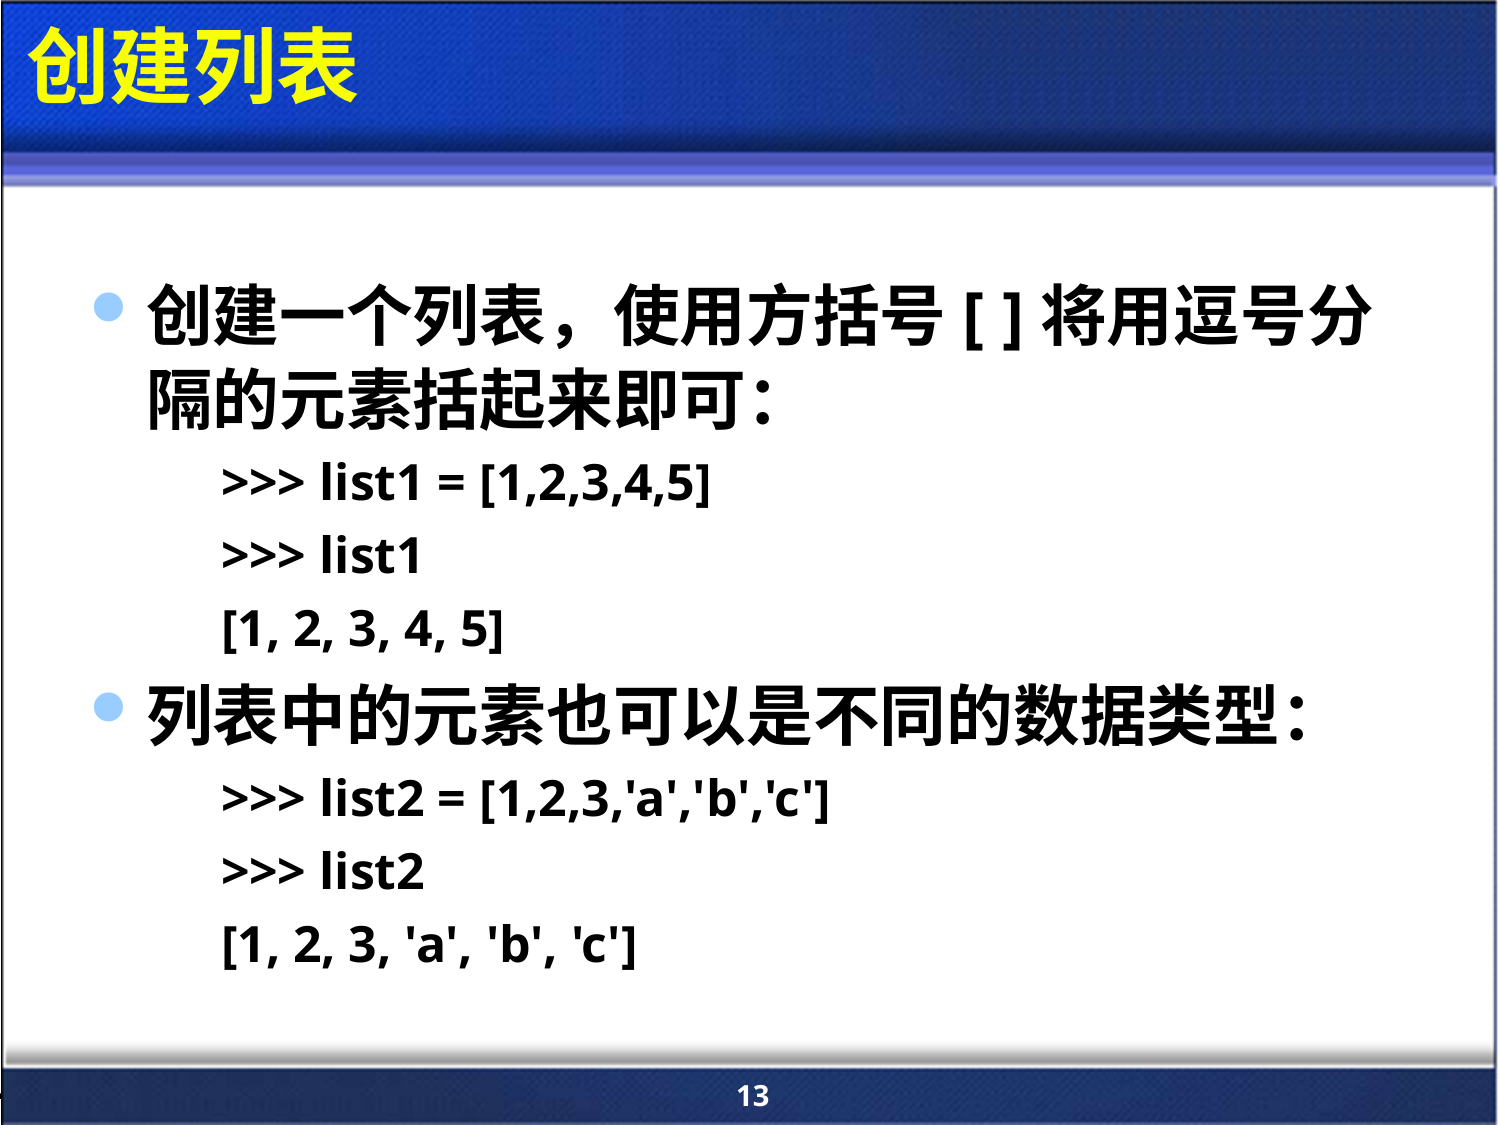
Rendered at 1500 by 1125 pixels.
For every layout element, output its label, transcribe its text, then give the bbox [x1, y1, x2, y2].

title 创建列表 [12, 18, 1363, 153]
picture [1, 0, 1499, 1125]
list 创建一个列表，使用方括号[ ]将用逗号分隔的元素括起来即可： >>> list1 = [1,2,3,4,5] >>> list1 [1, 2, 3, 4, 5] 列表中的元素也可以是不同的数据类型： >>> list2 = [1,2,3,'a','b','c'] >>> list2 [1, 2, 3, 'a', 'b', 'c'] [75, 262, 1425, 1005]
slide_number 13 [672, 1074, 834, 1125]
